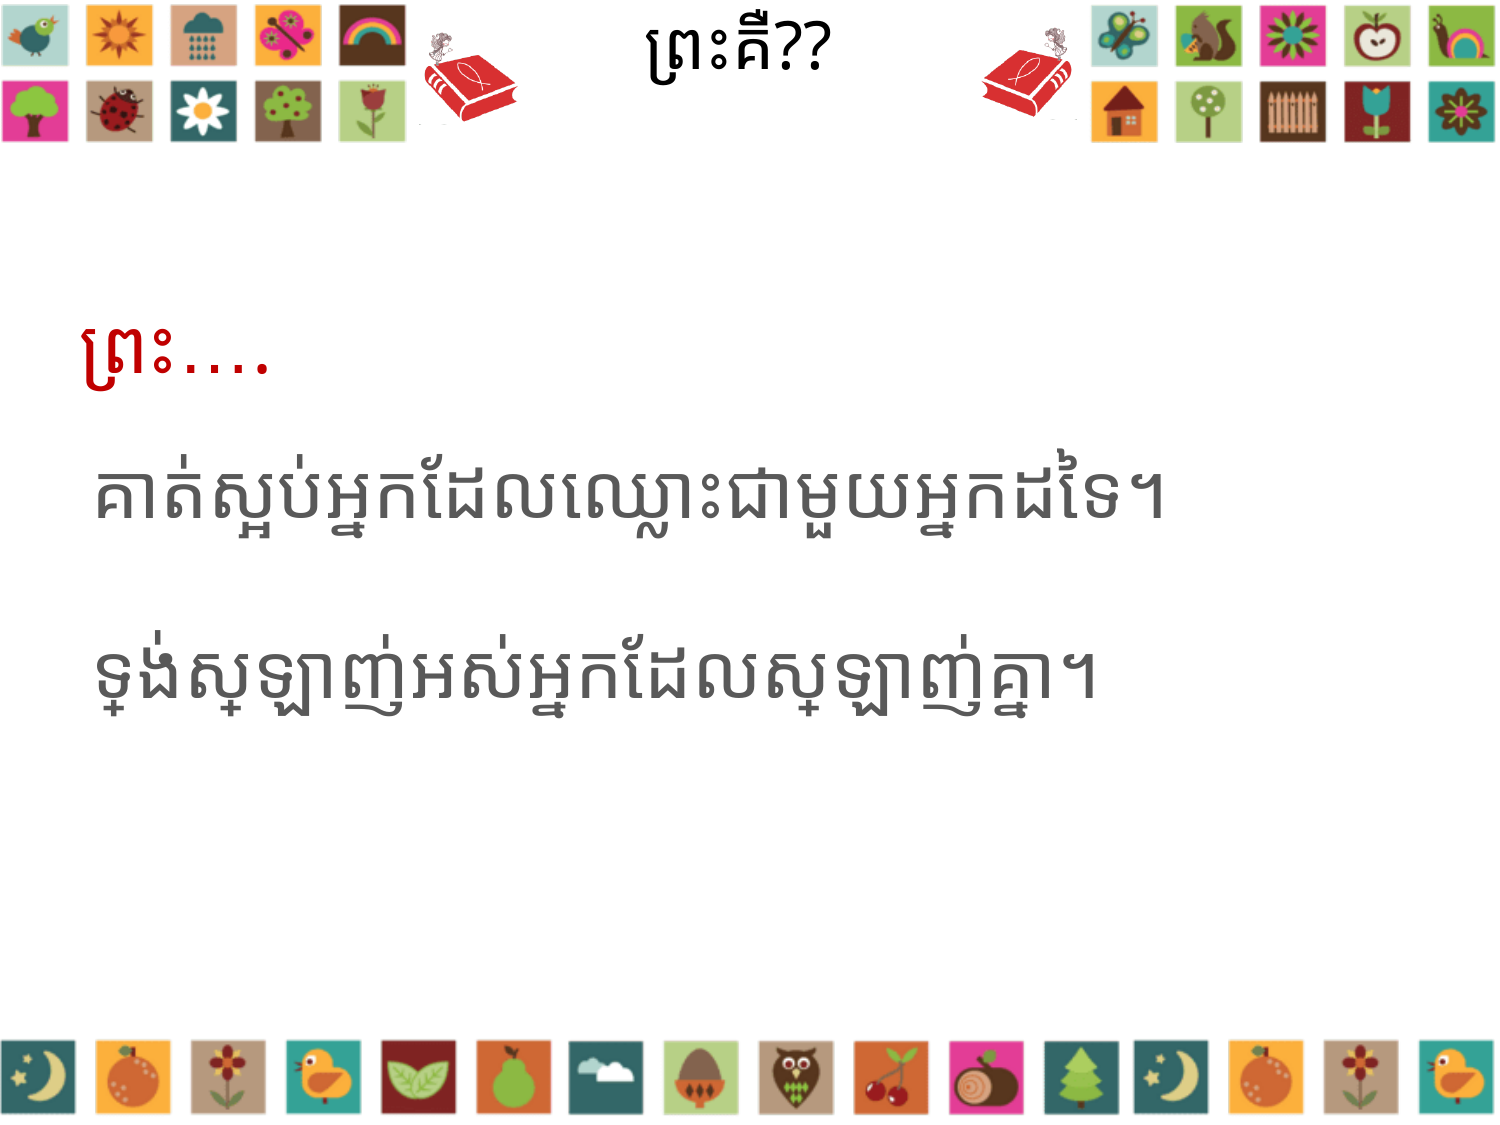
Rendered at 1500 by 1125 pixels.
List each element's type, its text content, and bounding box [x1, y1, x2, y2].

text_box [0, 1028, 1500, 1118]
text_box ព្រះ…. [64, 290, 1412, 396]
picture [950, 3, 1500, 150]
text_box ព្រះគឺ?? [414, 0, 1080, 91]
picture [0, 3, 550, 150]
text_box គាត់ស្អប់អ្នកដែលឈ្លោះជាមួយអ្នកដទៃ។ ទ្រង់​ស្រឡាញ់​អស់​អ្នក​ដែល​ស្រឡាញ់​គ្នា។ [76, 436, 1424, 722]
